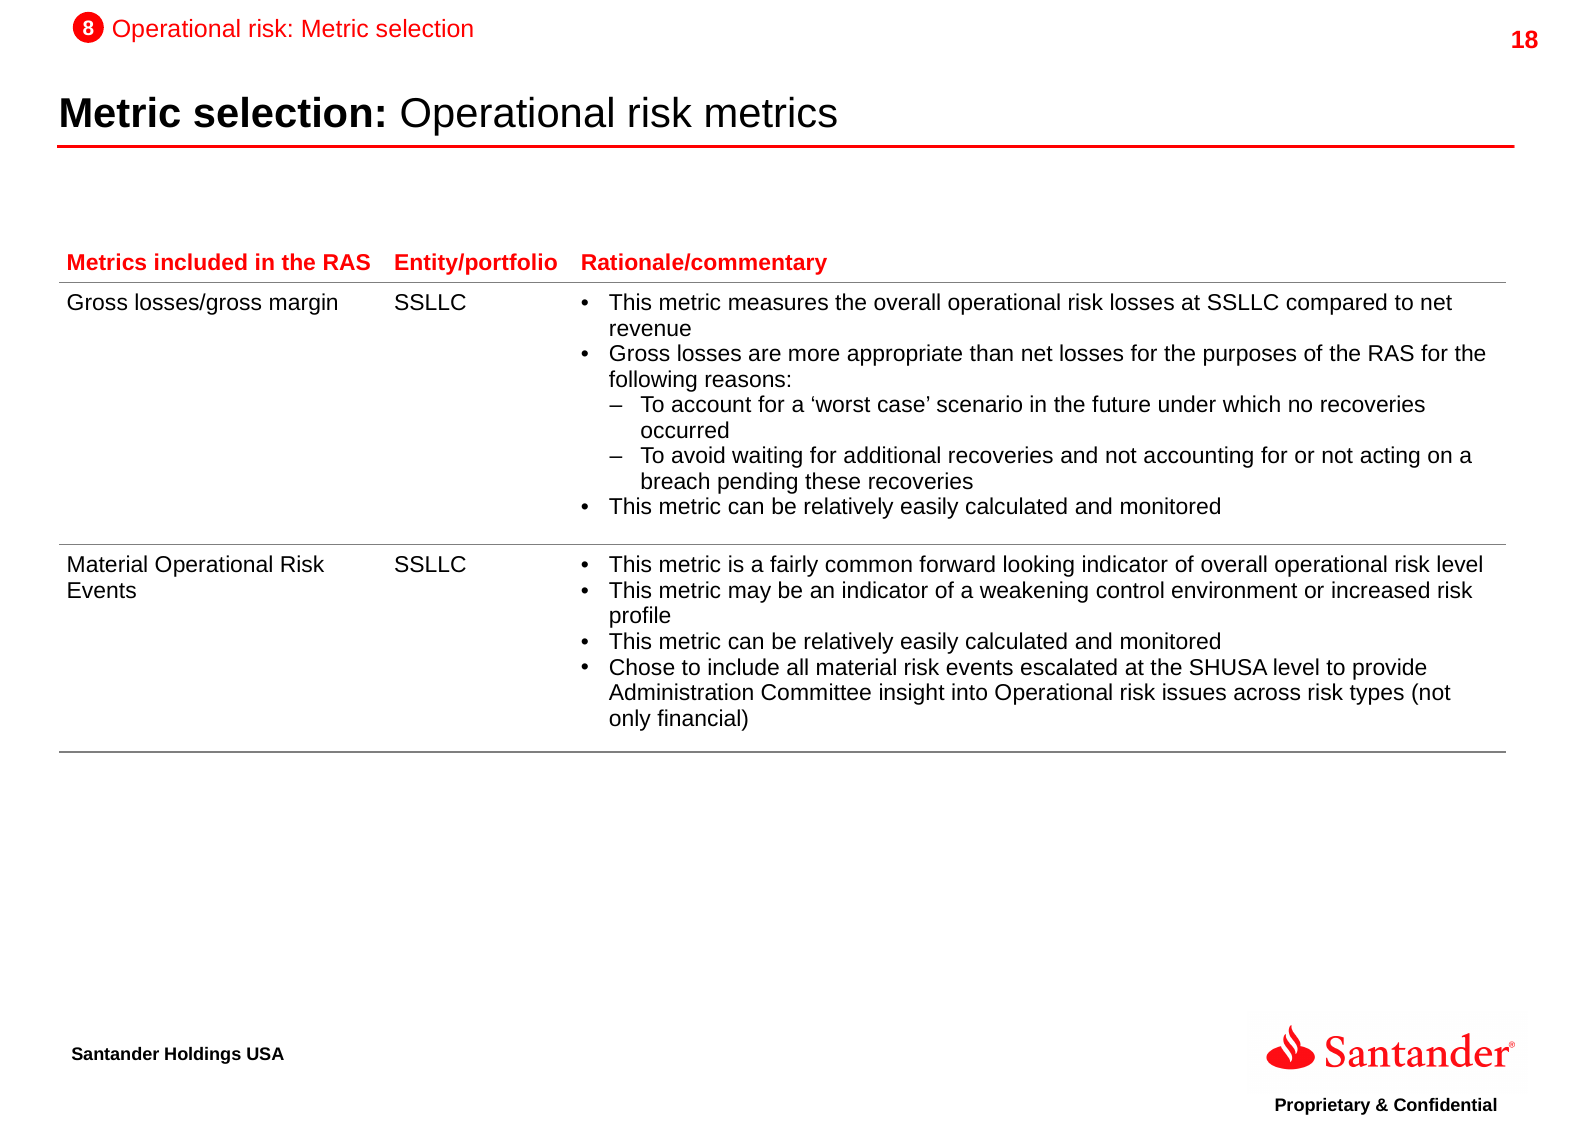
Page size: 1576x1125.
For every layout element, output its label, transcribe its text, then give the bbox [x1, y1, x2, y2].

table_cell SSLLC [387, 545, 573, 751]
table_cell Gross losses/gross margin [59, 283, 387, 544]
table_cell Material Operational Risk Events [59, 545, 387, 751]
table_header Rationale/commentary [573, 240, 1506, 282]
picture [1247, 1011, 1528, 1094]
table_header Entity/portfolio [387, 240, 573, 282]
table_cell This metric is a fairly common forward looking indicator of overall operational risk level This metric may be an indicator of a weakening control environment or increased risk profile This metric can be relatively easily calculated and monitored Chose to include all material risk events escalated at the SHUSA level to provide Administration Committee insight into Operational risk issues across risk types (not only financial) [573, 545, 1506, 751]
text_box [72, 11, 477, 44]
table_cell SSLLC [387, 283, 573, 544]
table_cell This metric measures the overall operational risk losses at SSLLC compared to net revenue Gross losses are more appropriate than net losses for the purposes of the RAS for the following reasons: To account for a ‘worst case’ scenario in the future under which no recoveries occurred To avoid waiting for additional recoveries and not accounting for or not acting on a breach pending these recoveries This metric can be relatively easily calculated and monitored [573, 283, 1506, 544]
text_box Metric selection: Operational risk metrics [43, 85, 1576, 144]
table_header Metrics included in the RAS [59, 240, 387, 282]
